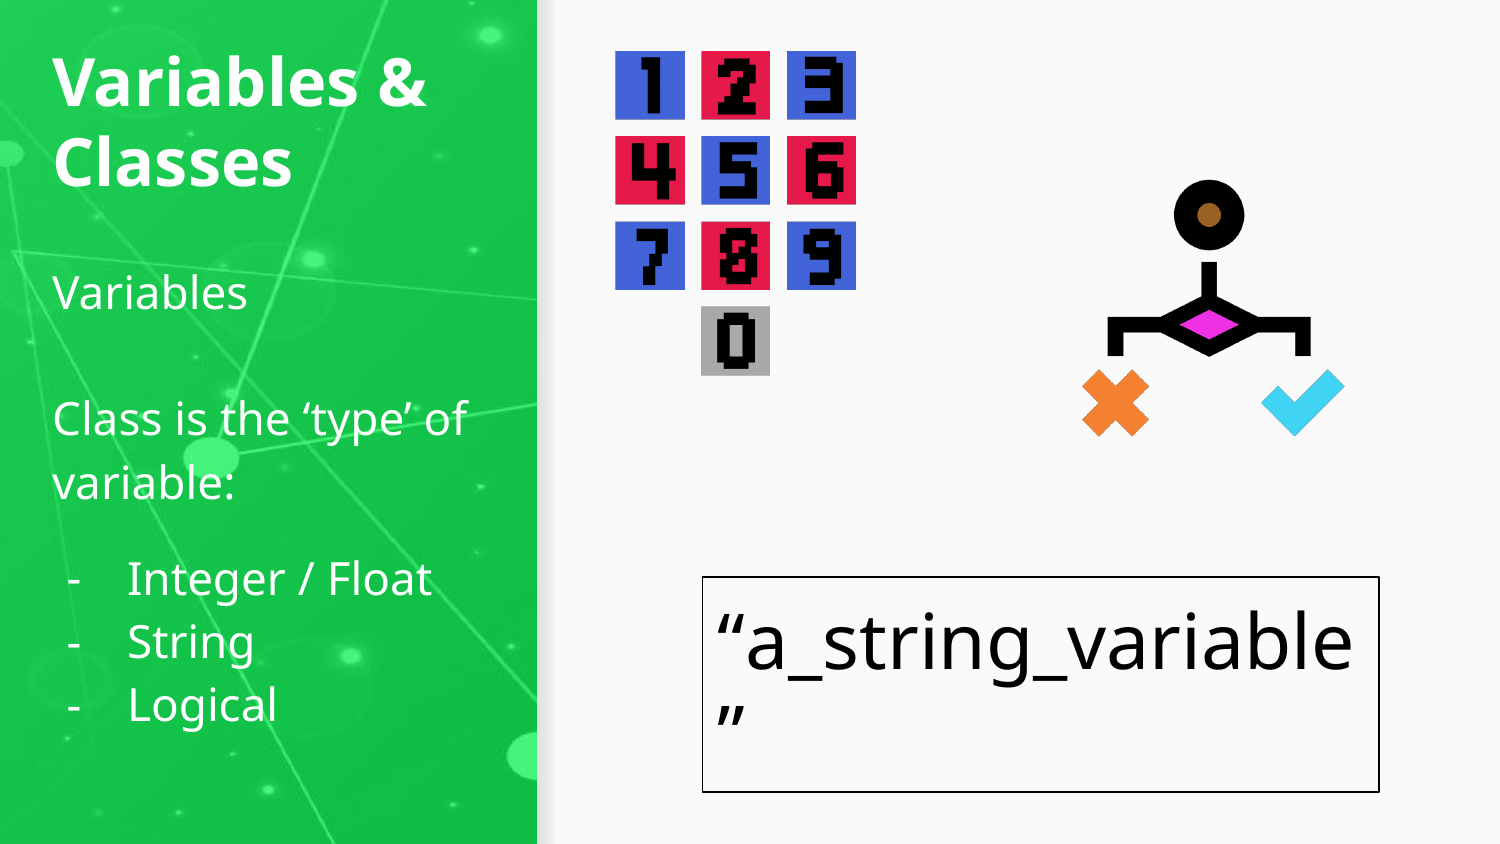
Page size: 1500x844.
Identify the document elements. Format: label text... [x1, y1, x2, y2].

picture [1076, 176, 1352, 442]
picture [606, 40, 870, 384]
list Variables Class is the ‘type’ of variable: Integer / Float String Logical [37, 240, 498, 760]
title Variables & Classes [37, 58, 498, 216]
text_box “a_string_variable” [702, 577, 1380, 793]
picture [0, 0, 537, 844]
